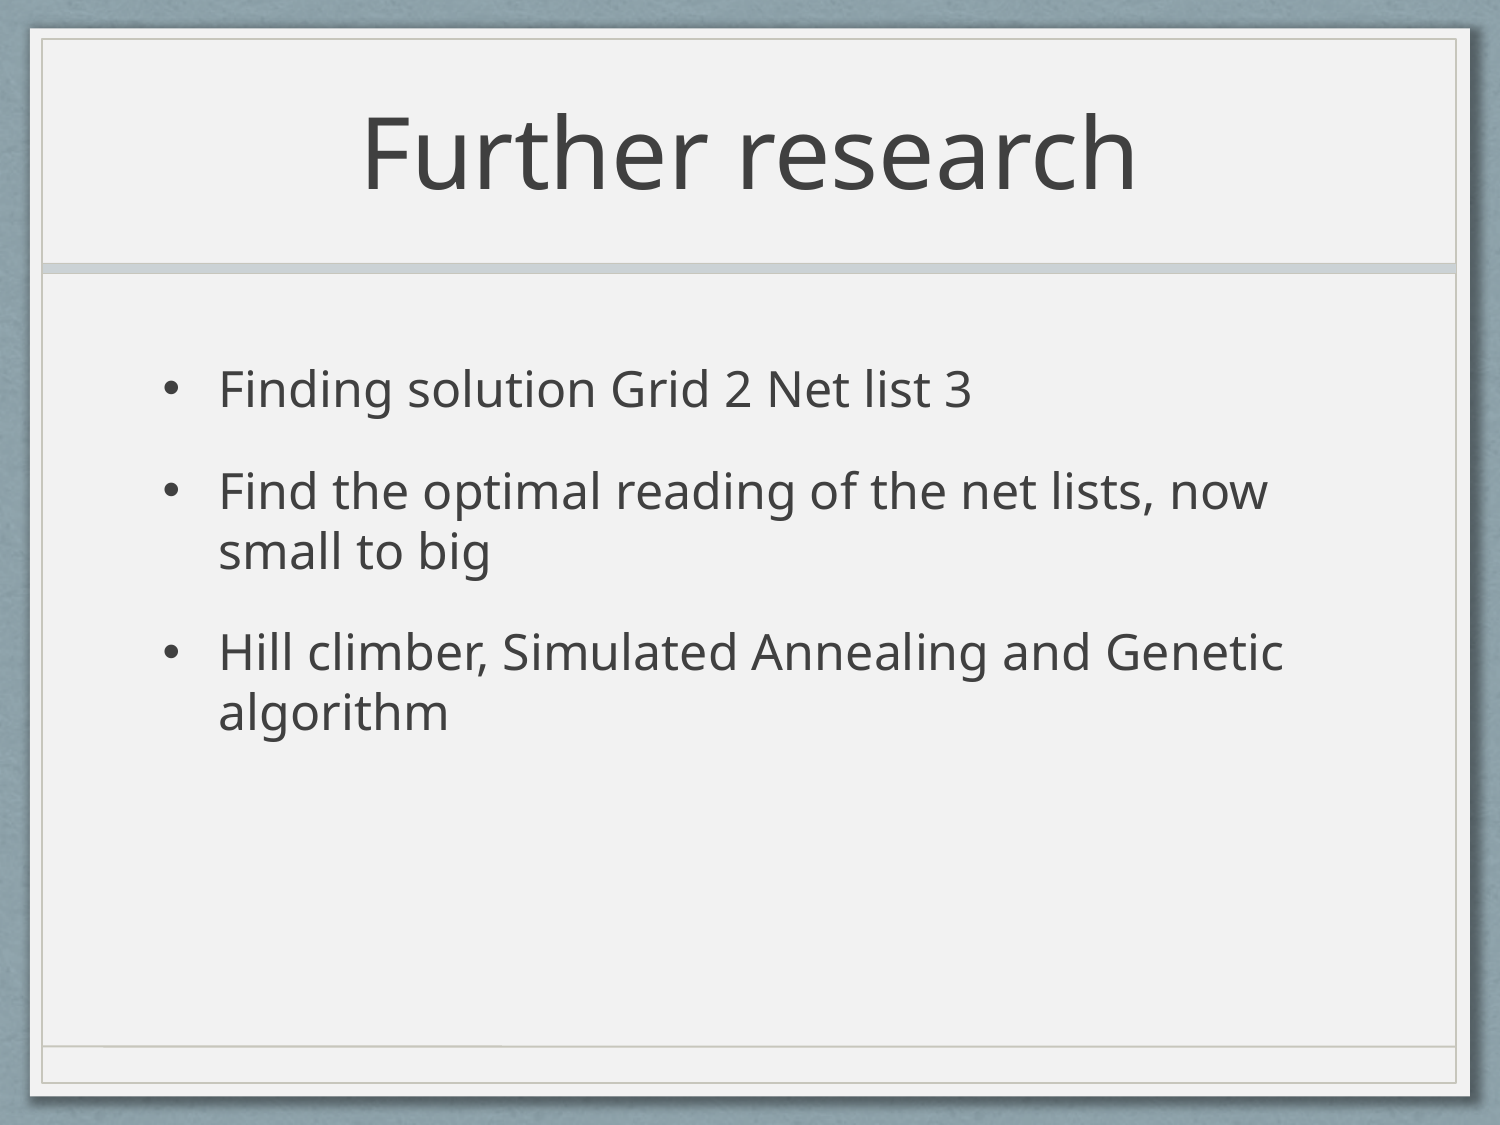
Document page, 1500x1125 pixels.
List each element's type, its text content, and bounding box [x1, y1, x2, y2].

list Finding solution Grid 2 Net list 3 Find the optimal reading of the net lists, now small to big Hill climber, Simulated Annealing and Genetic algorithm [147, 350, 1353, 995]
title Further research [147, 40, 1353, 260]
